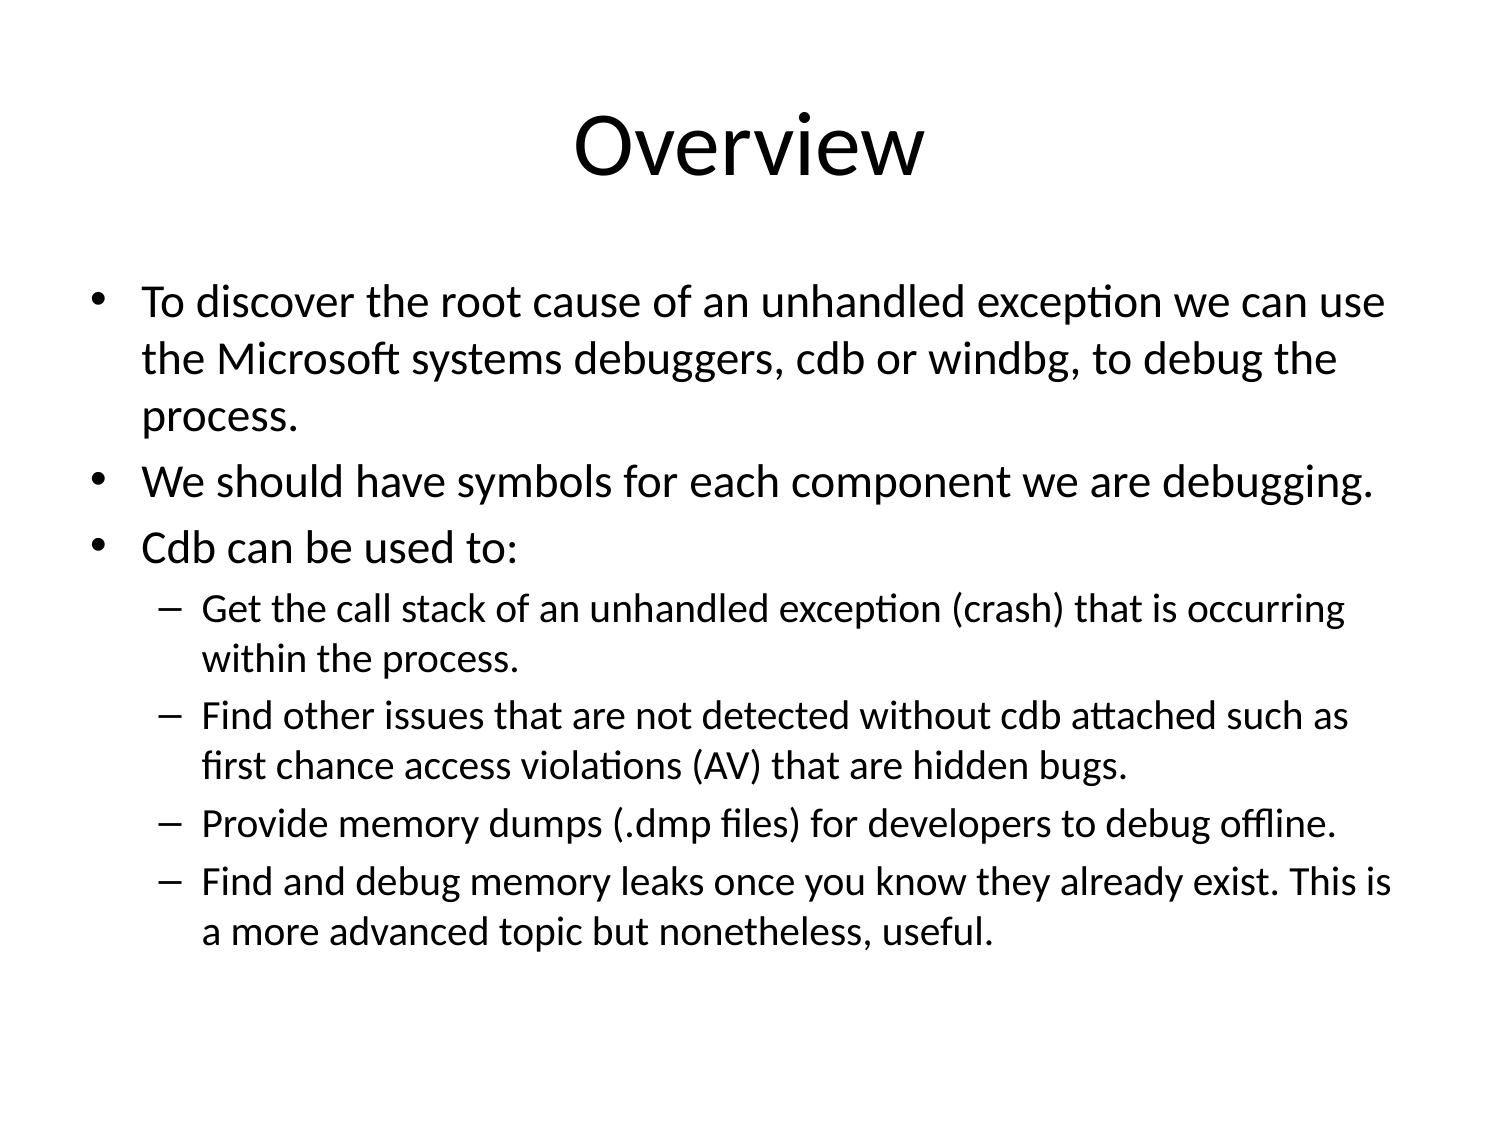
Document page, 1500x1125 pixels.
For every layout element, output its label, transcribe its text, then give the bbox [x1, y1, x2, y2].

list To discover the root cause of an unhandled exception we can use the Microsoft systems debuggers, cdb or windbg, to debug the process. We should have symbols for each component we are debugging. Cdb can be used to: Get the call stack of an unhandled exception (crash) that is occurring within the process. Find other issues that are not detected without cdb attached such as first chance access violations (AV) that are hidden bugs. Provide memory dumps (.dmp files) for developers to debug offline. Find and debug memory leaks once you know they already exist. This is a more advanced topic but nonetheless, useful. [75, 262, 1425, 1005]
title Overview [75, 45, 1425, 233]
